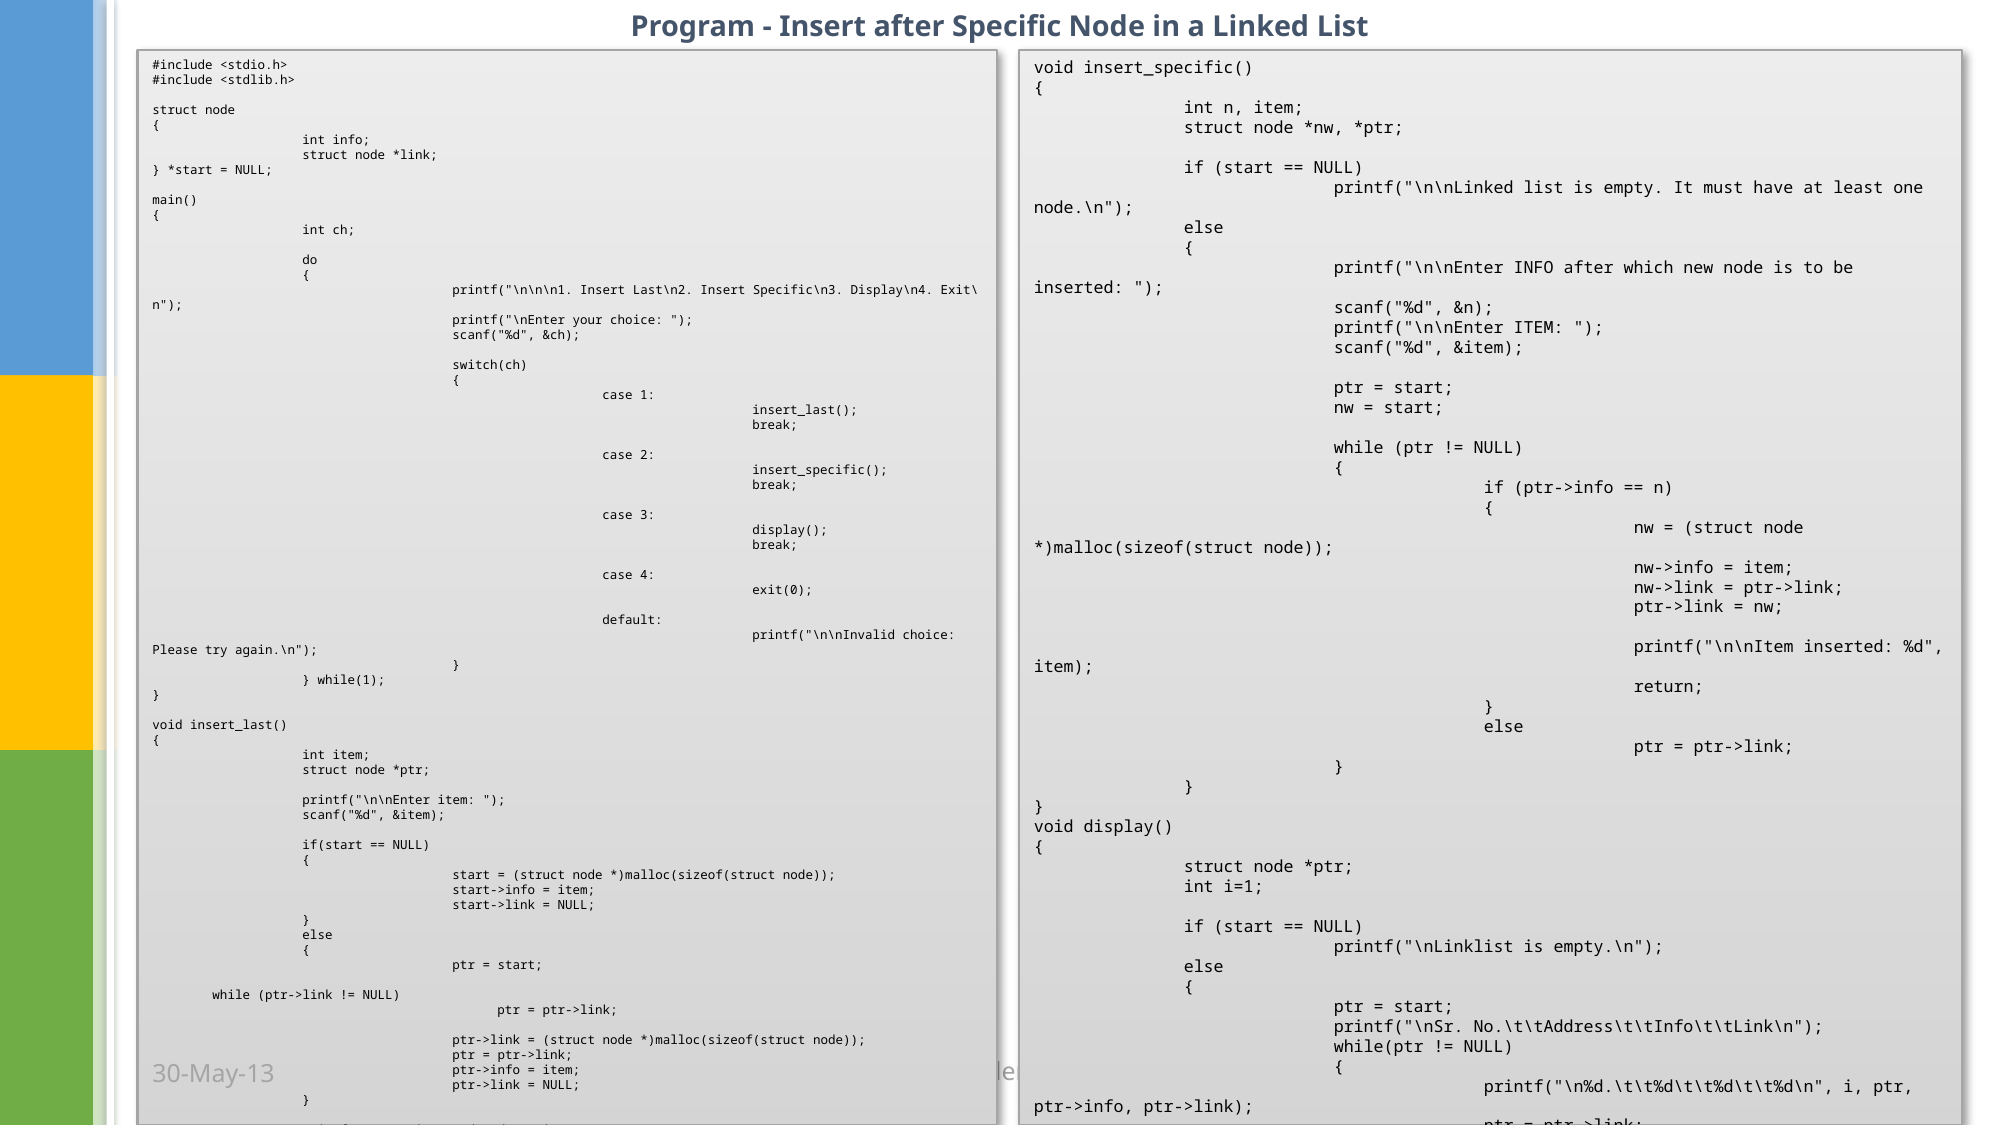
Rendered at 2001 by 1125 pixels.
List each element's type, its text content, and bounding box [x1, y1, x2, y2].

text_box void insert_specific() { int n, item; struct node *nw, *ptr; if (start == NULL) printf("\n\nLinked list is empty. It must have at least one node.\n"); else { printf("\n\nEnter INFO after which new node is to be inserted: "); scanf("%d", &n); printf("\n\nEnter ITEM: "); scanf("%d", &item); ptr = start; nw = start; while (ptr != NULL) { if (ptr->info == n) { nw = (struct node *)malloc(sizeof(struct node)); nw->info = item; nw->link = ptr->link; ptr->link = nw; printf("\n\nItem inserted: %d", item); return; } else ptr = ptr->link; } } } void display() { struct node *ptr; int i=1; if (start == NULL) printf("\nLinklist is empty.\n"); else { ptr = start; printf("\nSr. No.\t\tAddress\t\tInfo\t\tLink\n"); while(ptr != NULL) { printf("\n%d.\t\t%d\t\t%d\t\t%d\n", i, ptr, ptr->info, ptr->link); ptr = ptr->link; i++; } } } [1018, 49, 1963, 1125]
title Program - Insert after Specific Node in a Linked List [137, 0, 1863, 50]
list #include <stdio.h> #include <stdlib.h> struct node { int info; struct node *link; } *start = NULL; main() { int ch; do { printf("\n\n\n1. Insert Last\n2. Insert Specific\n3. Display\n4. Exit\n"); printf("\nEnter your choice: "); scanf("%d", &ch); switch(ch) { case 1: insert_last(); break; case 2: insert_specific(); break; case 3: display(); break; case 4: exit(0); default: printf("\n\nInvalid choice: Please try again.\n"); } } while(1); } void insert_last() { int item; struct node *ptr; printf("\n\nEnter item: "); scanf("%d", &item); if(start == NULL) { start = (struct node *)malloc(sizeof(struct node)); start->info = item; start->link = NULL; } else { ptr = start; while (ptr->link != NULL) ptr = ptr->link; ptr->link = (struct node *)malloc(sizeof(struct node)); ptr = ptr->link; ptr->info = item; ptr->link = NULL; } printf("\nItem inserted: %d\n", item); } [136, 49, 998, 1125]
footer Maninder Kaur [762, 1042, 1016, 1103]
slide_number 30-May-13 [137, 1042, 675, 1103]
